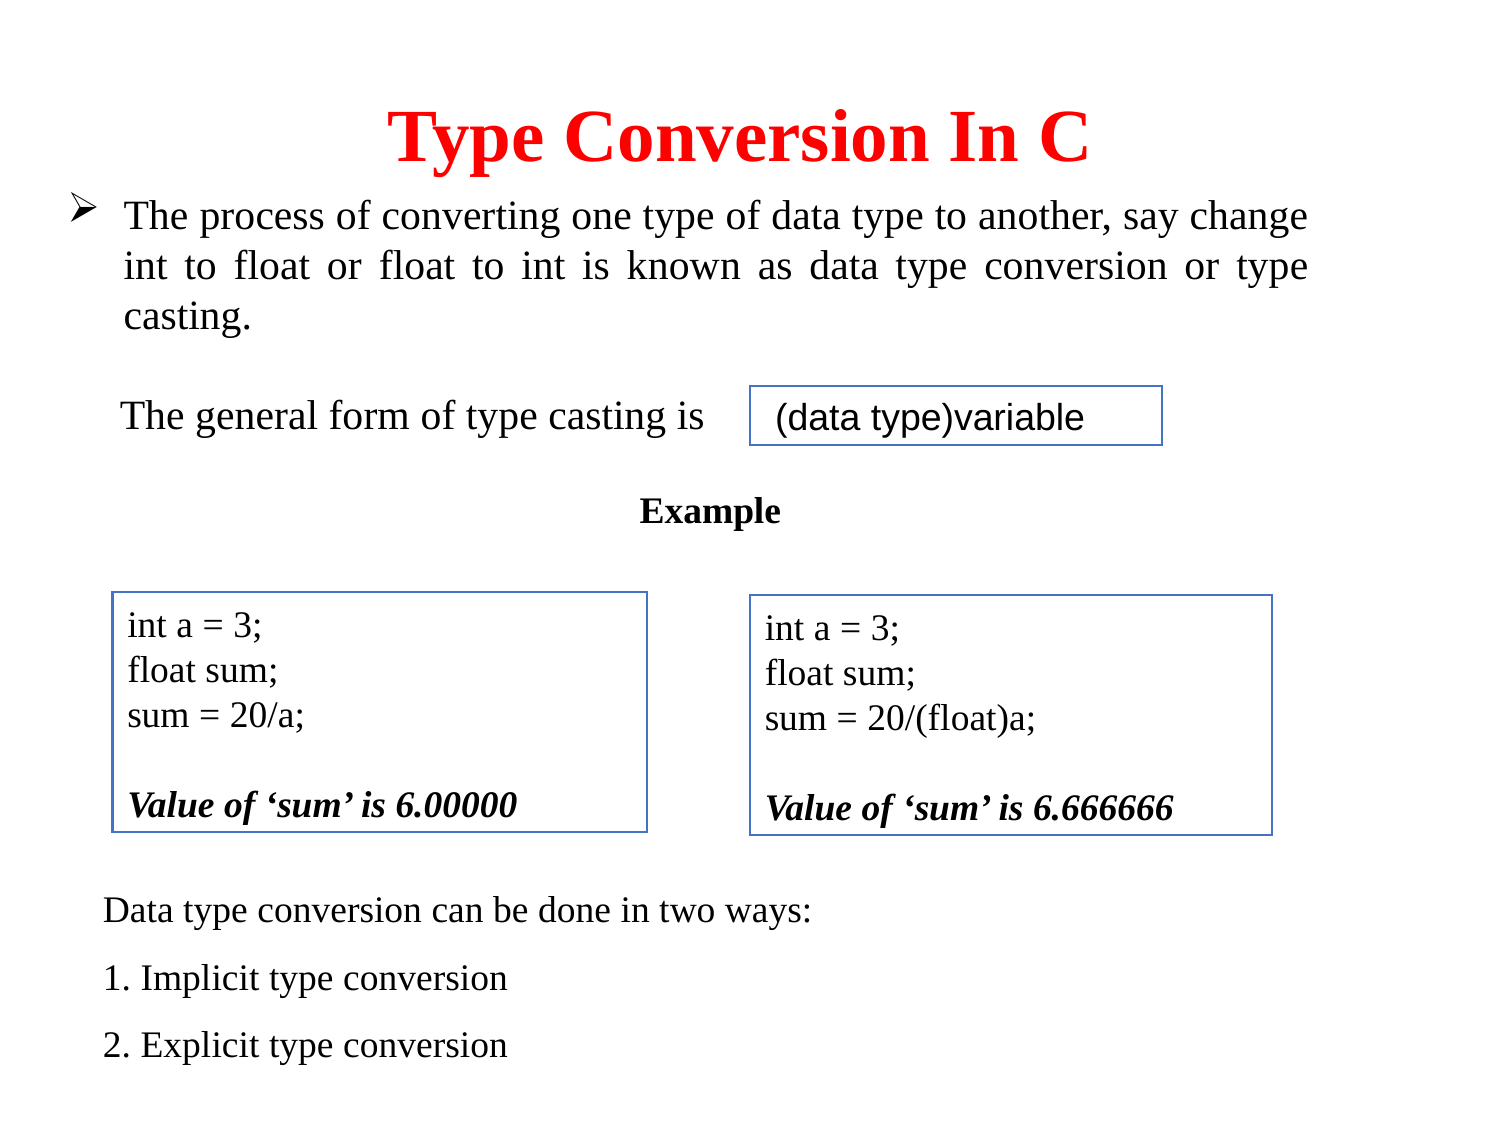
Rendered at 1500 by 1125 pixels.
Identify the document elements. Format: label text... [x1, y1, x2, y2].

text_box int a = 3; float sum; sum = 20/a; Value of ‘sum’ is 6.00000 [111, 591, 648, 833]
text_box Data type conversion can be done in two ways: 1. Implicit type conversion 2. Explicit type conversion [88, 855, 1477, 1073]
text_box Example [593, 478, 828, 539]
text_box int a = 3; float sum; sum = 20/(float)a; Value of ‘sum’ is 6.666666 [749, 594, 1273, 836]
text_box The process of converting one type of data type to another, say change int to float or float to int is known as data type conversion or type casting. The general form of type casting is [52, 180, 1325, 446]
title Type Conversion In C [75, 44, 1425, 233]
